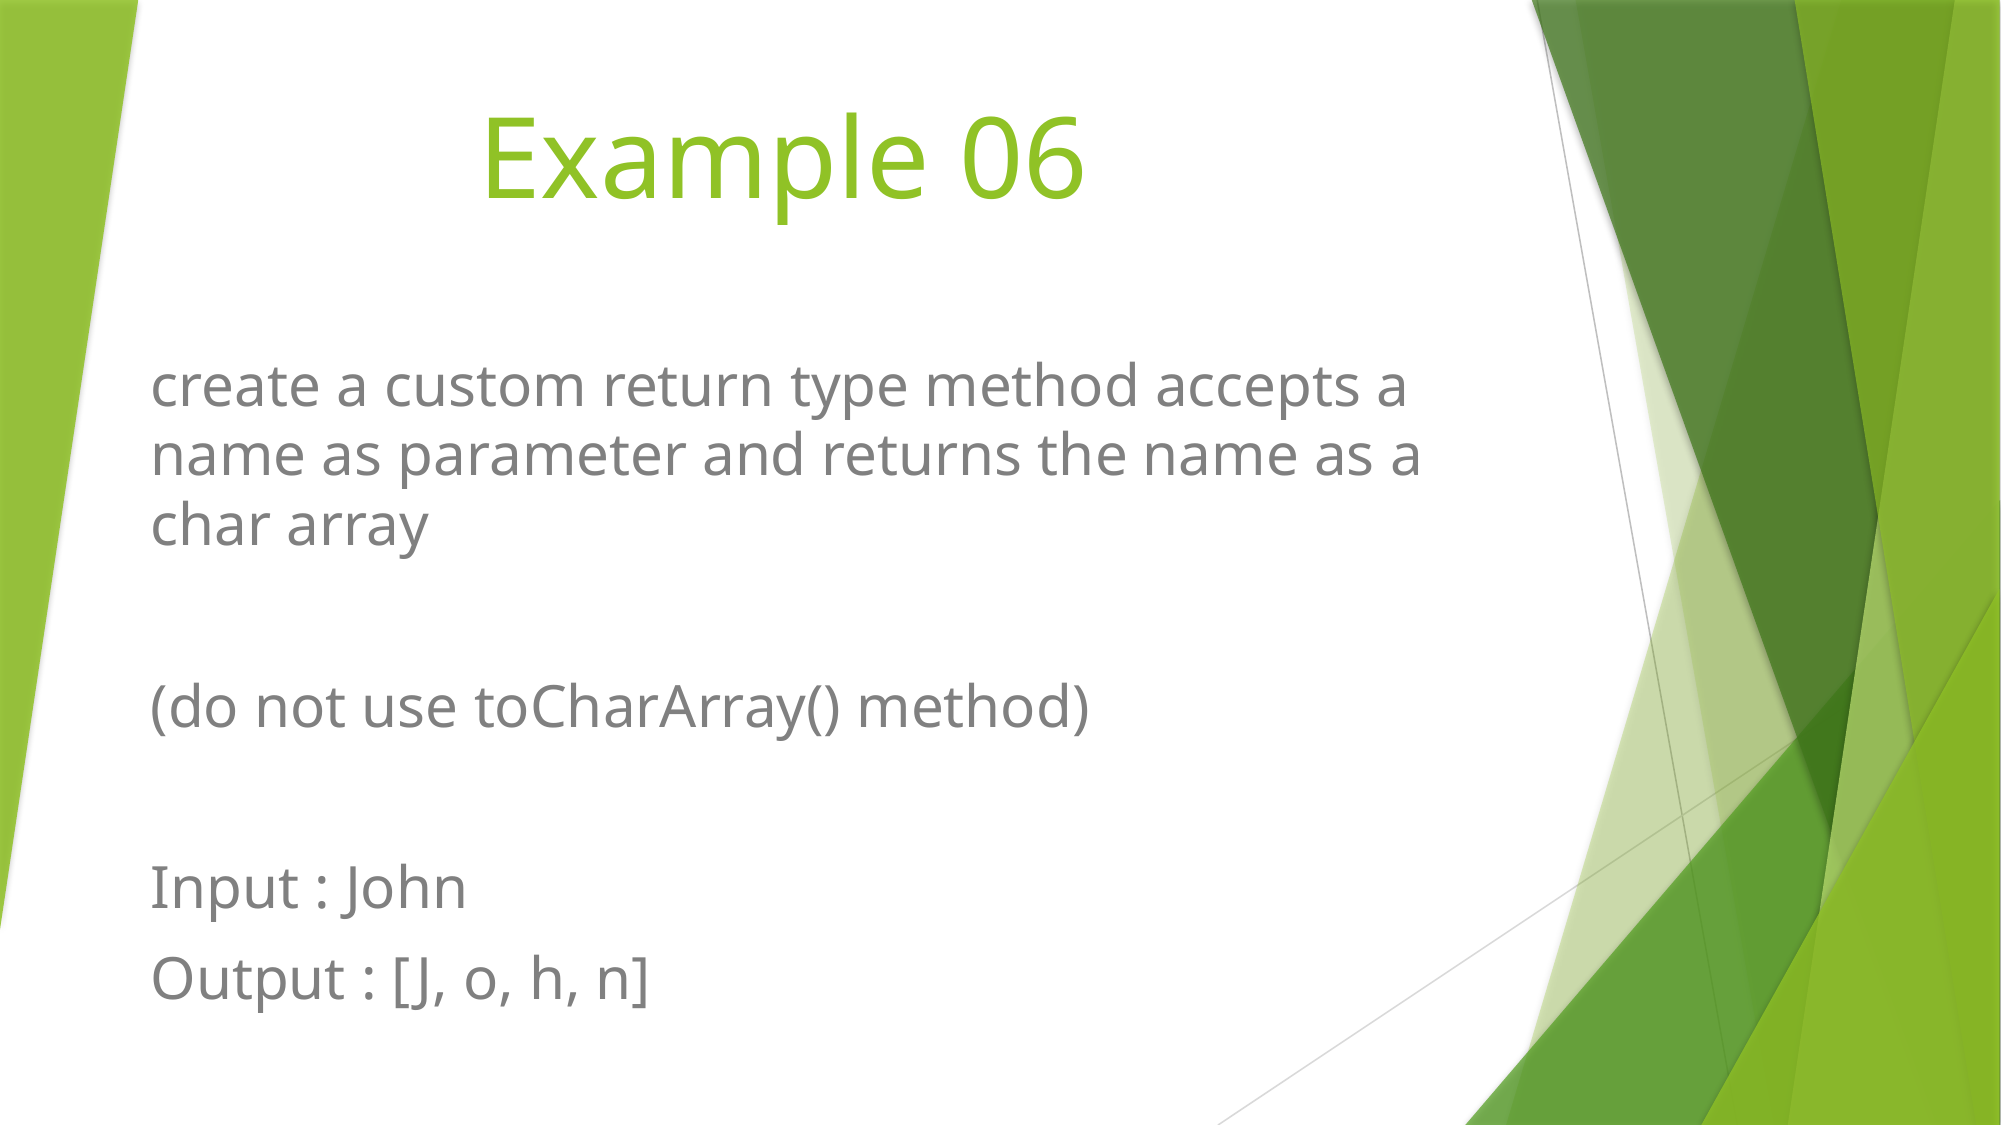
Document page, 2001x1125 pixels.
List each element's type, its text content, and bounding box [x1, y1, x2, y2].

text_box Example 06 [0, 77, 1592, 229]
subtitle create a custom return type method accepts a name as parameter and returns the name as a char array (do not use toCharArray() method) Input : John Output : [J, o, h, n] [135, 340, 1550, 1052]
